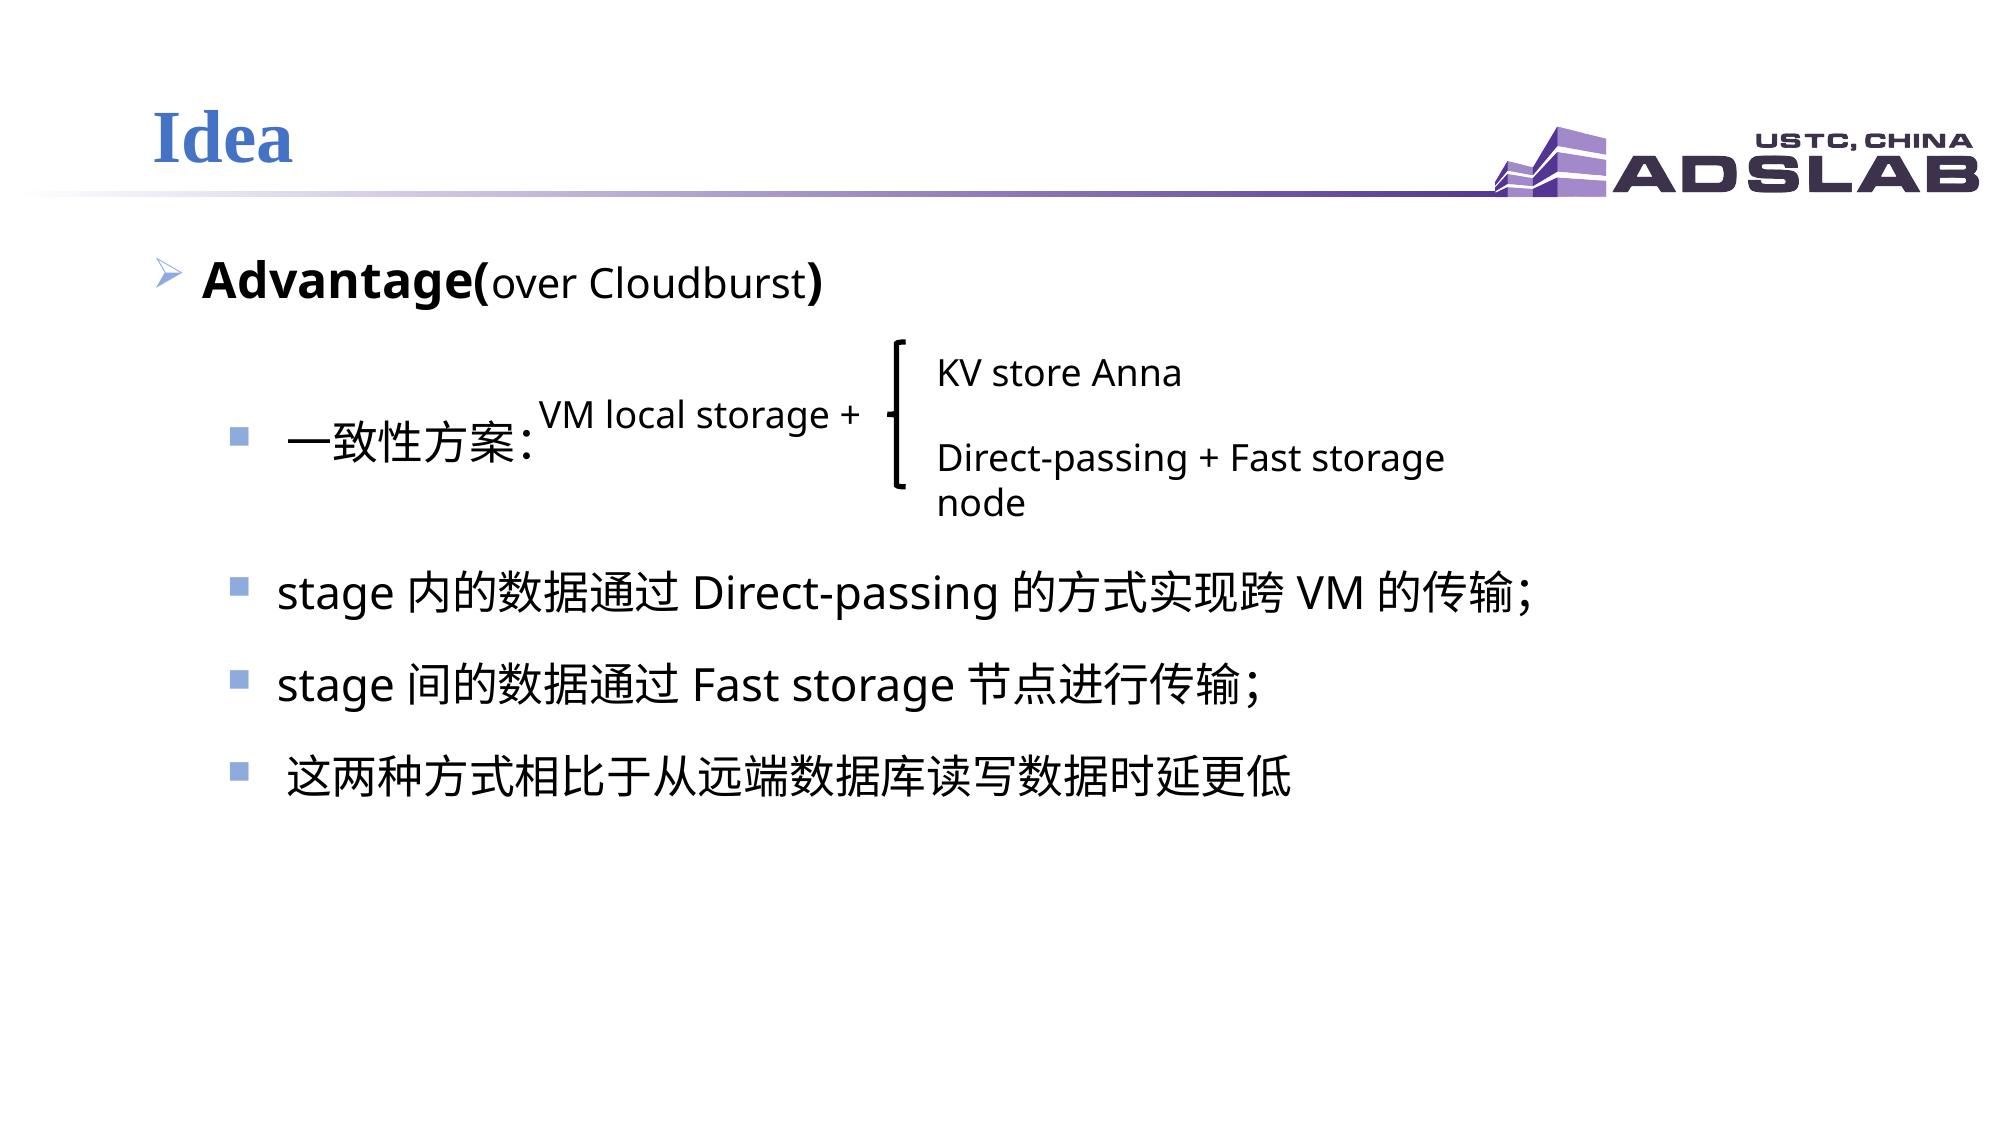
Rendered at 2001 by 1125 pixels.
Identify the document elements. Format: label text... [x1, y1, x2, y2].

list Advantage(over Cloudburst) 一致性方案： stage内的数据通过Direct-passing的方式实现跨VM的传输； stage间的数据通过Fast storage节点进行传输； 这两种方式相比于从远端数据库读写数据时延更低 [137, 228, 1928, 1108]
text_box VM local storage + [523, 384, 888, 444]
picture [1488, 124, 1985, 198]
title Idea [137, 59, 1863, 187]
text_box Direct-passing + Fast storage node [921, 426, 1555, 532]
text_box KV store Anna [921, 341, 1200, 402]
text_box [887, 341, 906, 488]
